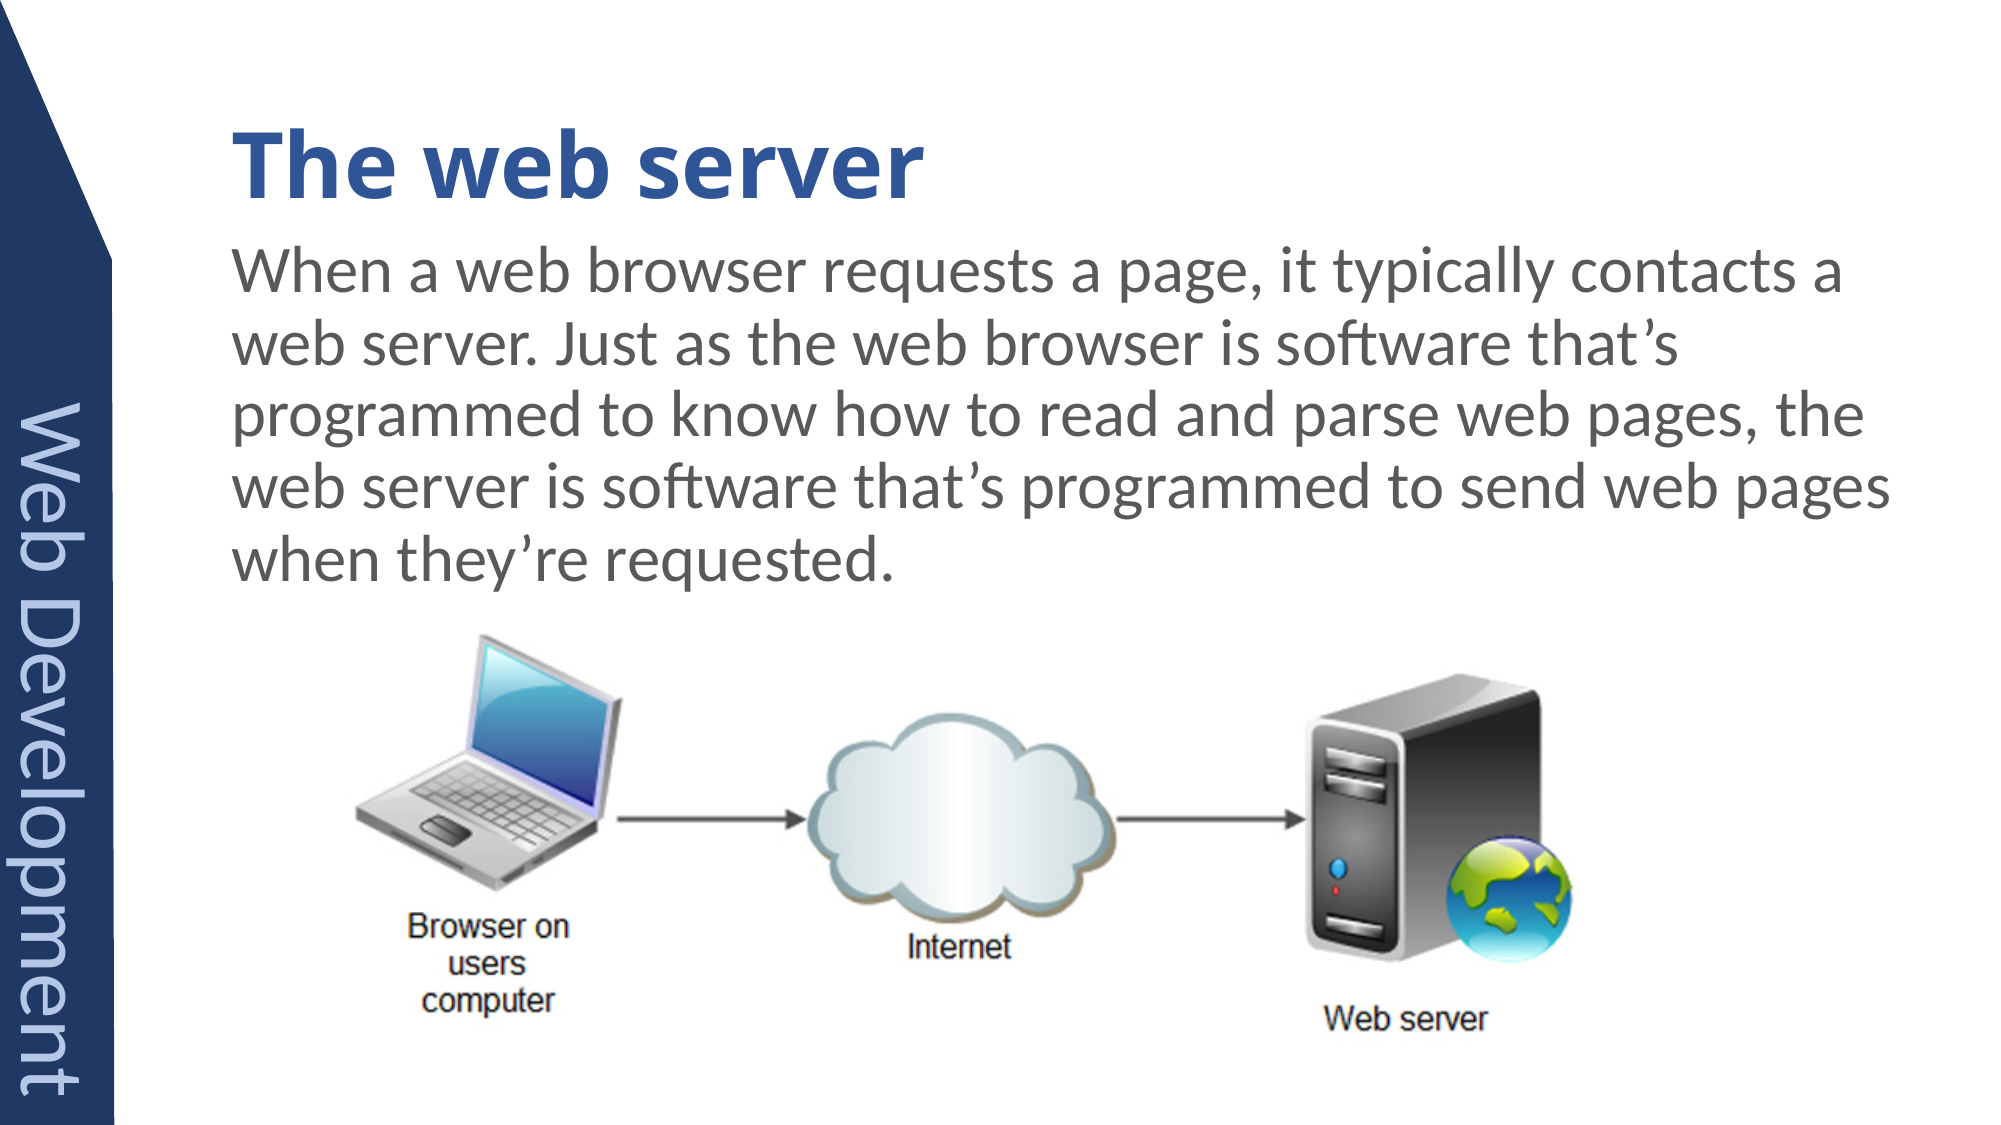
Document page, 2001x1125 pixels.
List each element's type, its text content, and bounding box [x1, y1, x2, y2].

title The web server [215, 59, 1902, 227]
list When a web browser requests a page, it typically contacts a web server. Just as the web browser is software that’s programmed to know how to read and parse web pages, the web server is software that’s programmed to send web pages when they’re requested. [215, 227, 1958, 942]
picture [337, 604, 1589, 1066]
